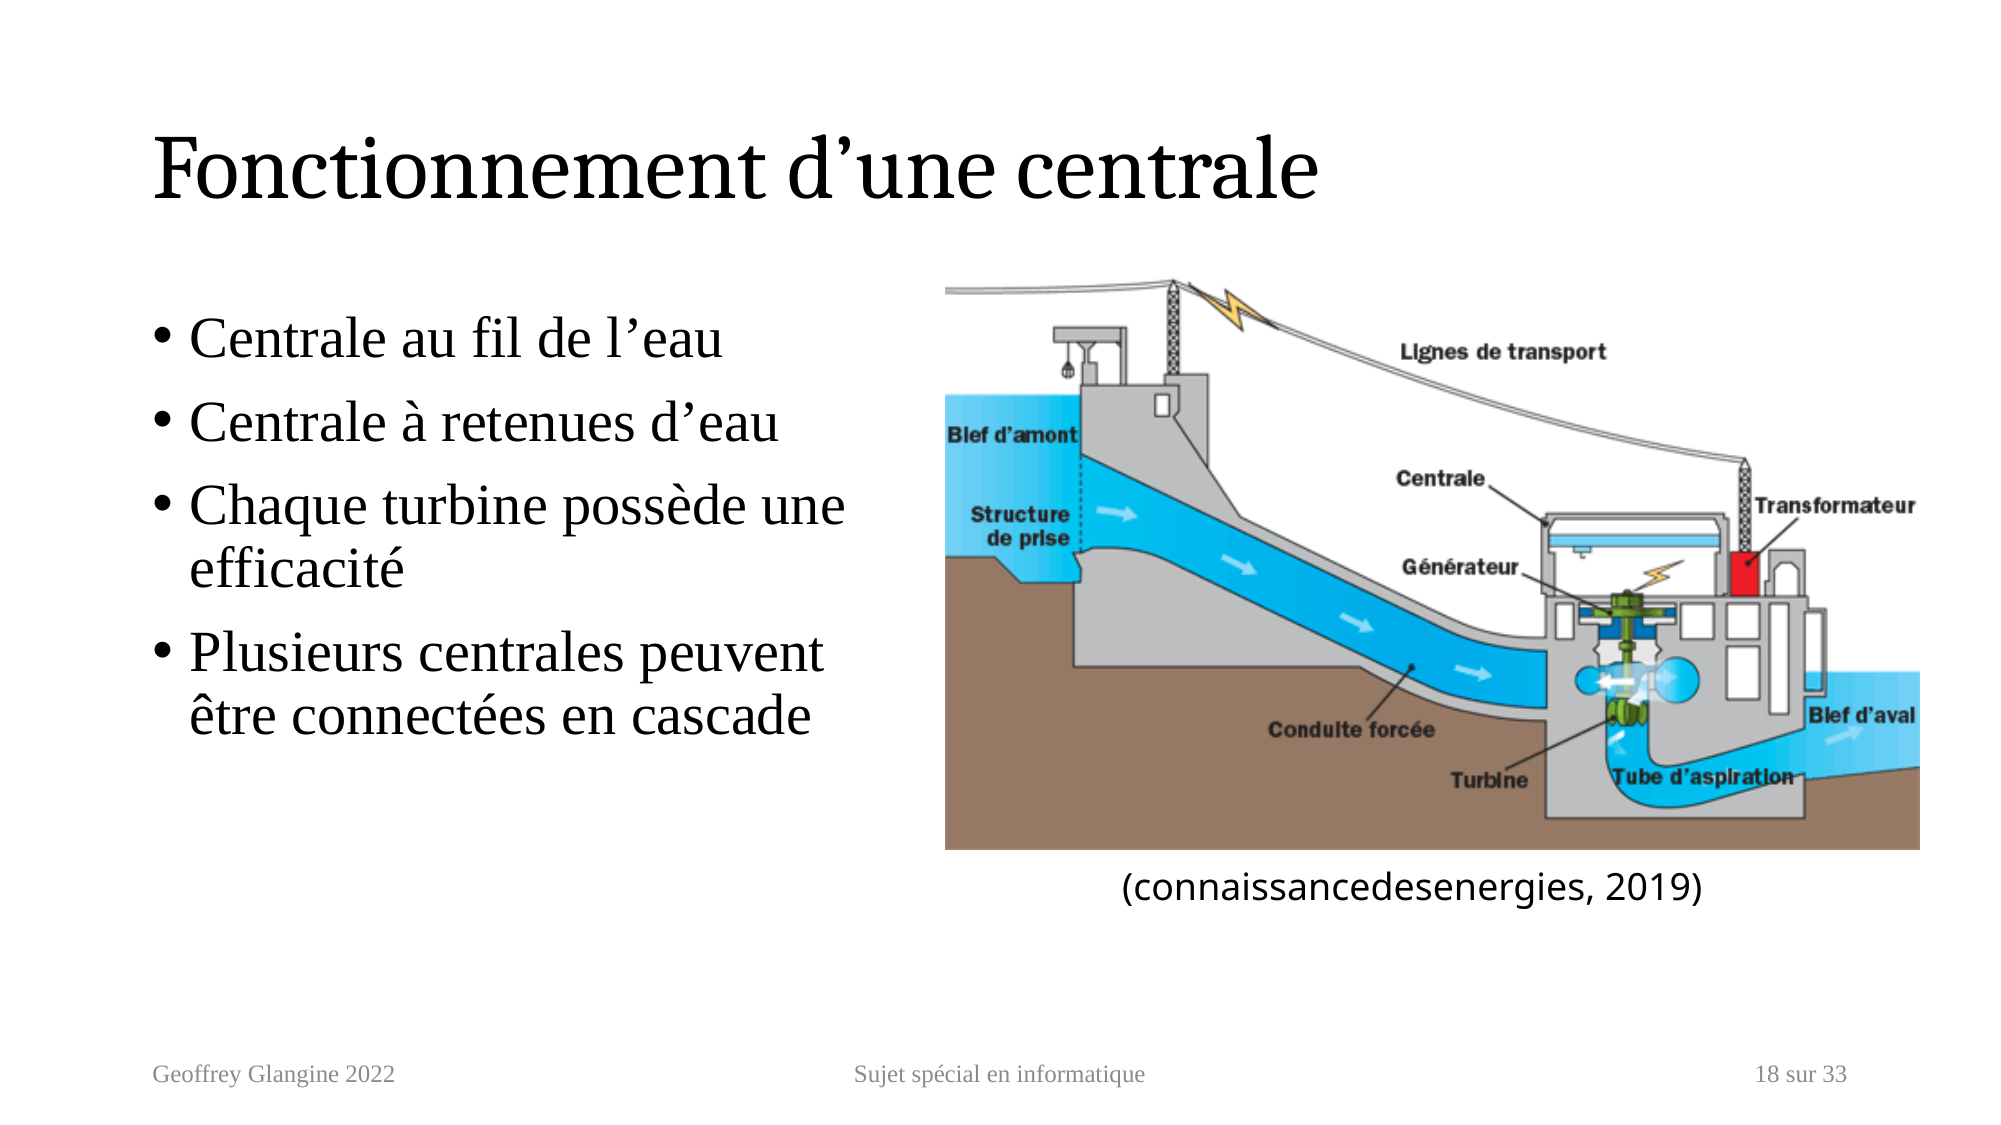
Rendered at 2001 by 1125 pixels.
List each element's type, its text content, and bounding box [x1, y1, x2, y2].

text_box (connaissancedesenergies, 2019) [1107, 855, 1718, 915]
picture [945, 275, 1920, 850]
footer Sujet spécial en informatique [662, 1042, 1338, 1103]
title Fonctionnement d’une centrale [137, 59, 1863, 278]
slide_number 18 sur 33 [1412, 1042, 1863, 1103]
slide_number Geoffrey Glangine 2022 [137, 1042, 588, 1103]
list Centrale au fil de l’eau Centrale à retenues d’eau Chaque turbine possède une efficacité Plusieurs centrales peuvent être connectées en cascade [137, 299, 928, 1014]
